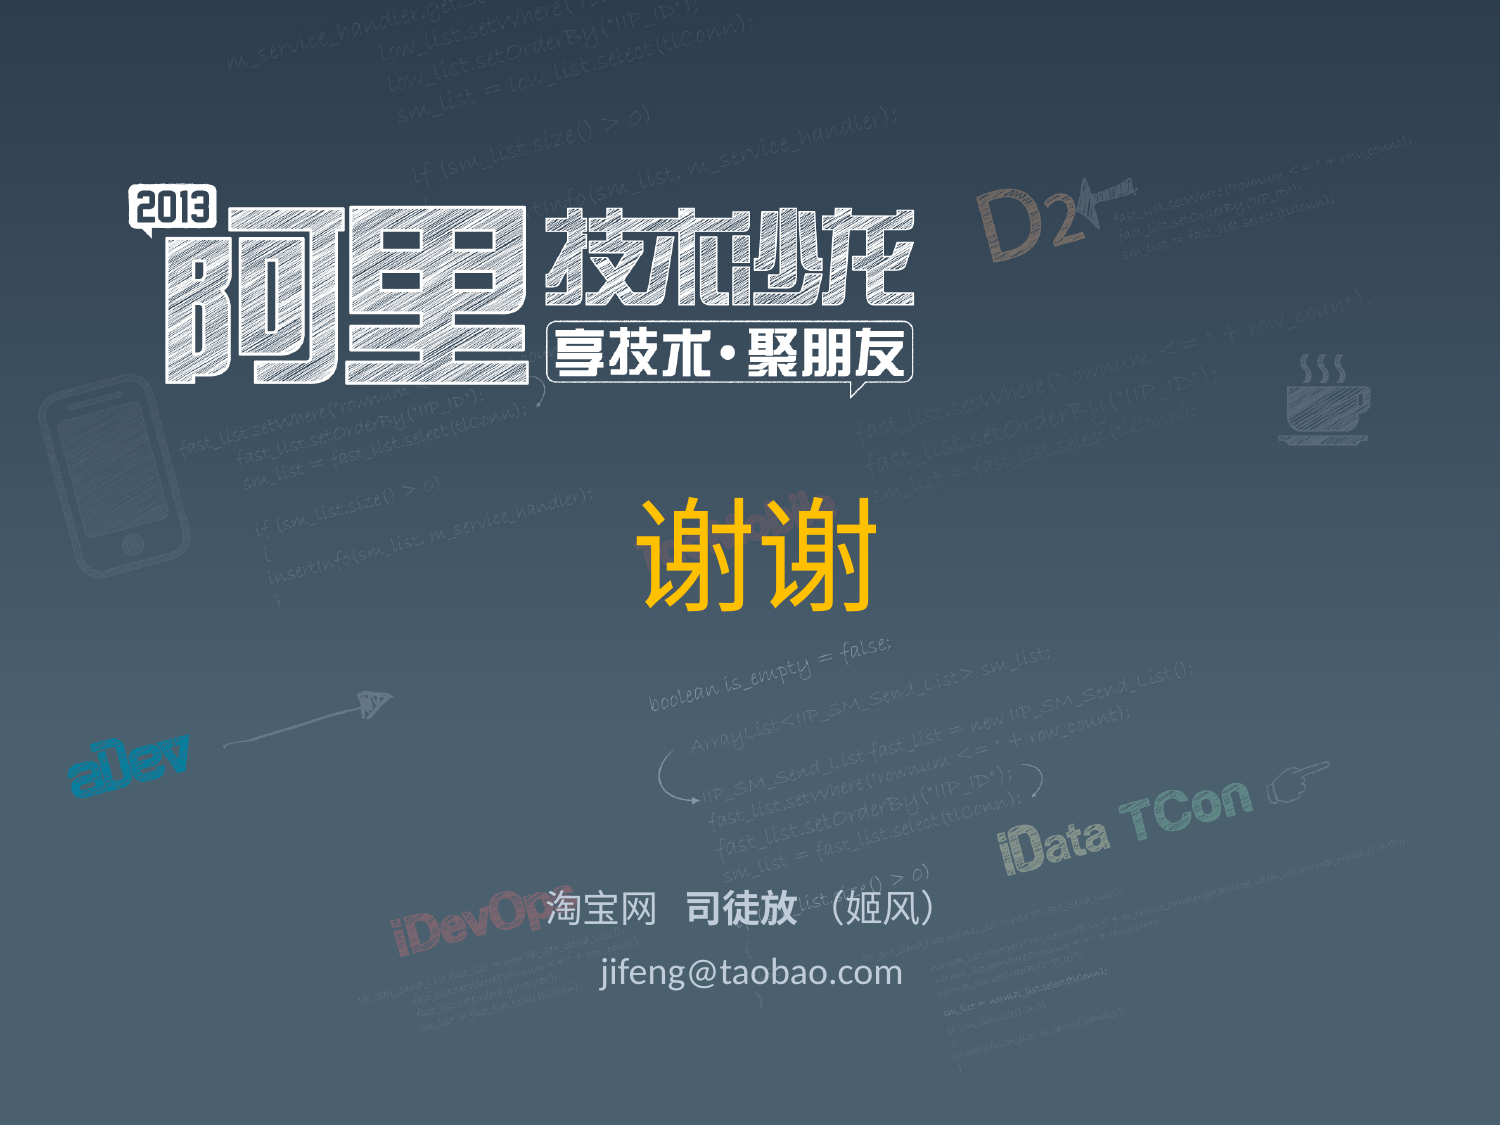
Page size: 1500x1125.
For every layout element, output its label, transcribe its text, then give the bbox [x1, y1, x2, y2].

picture [0, 0, 1500, 1125]
text_box 淘宝网 司徒放 （姬风） jifeng@taobao.com [332, 867, 1172, 1000]
list 谢谢 [95, 389, 1418, 636]
